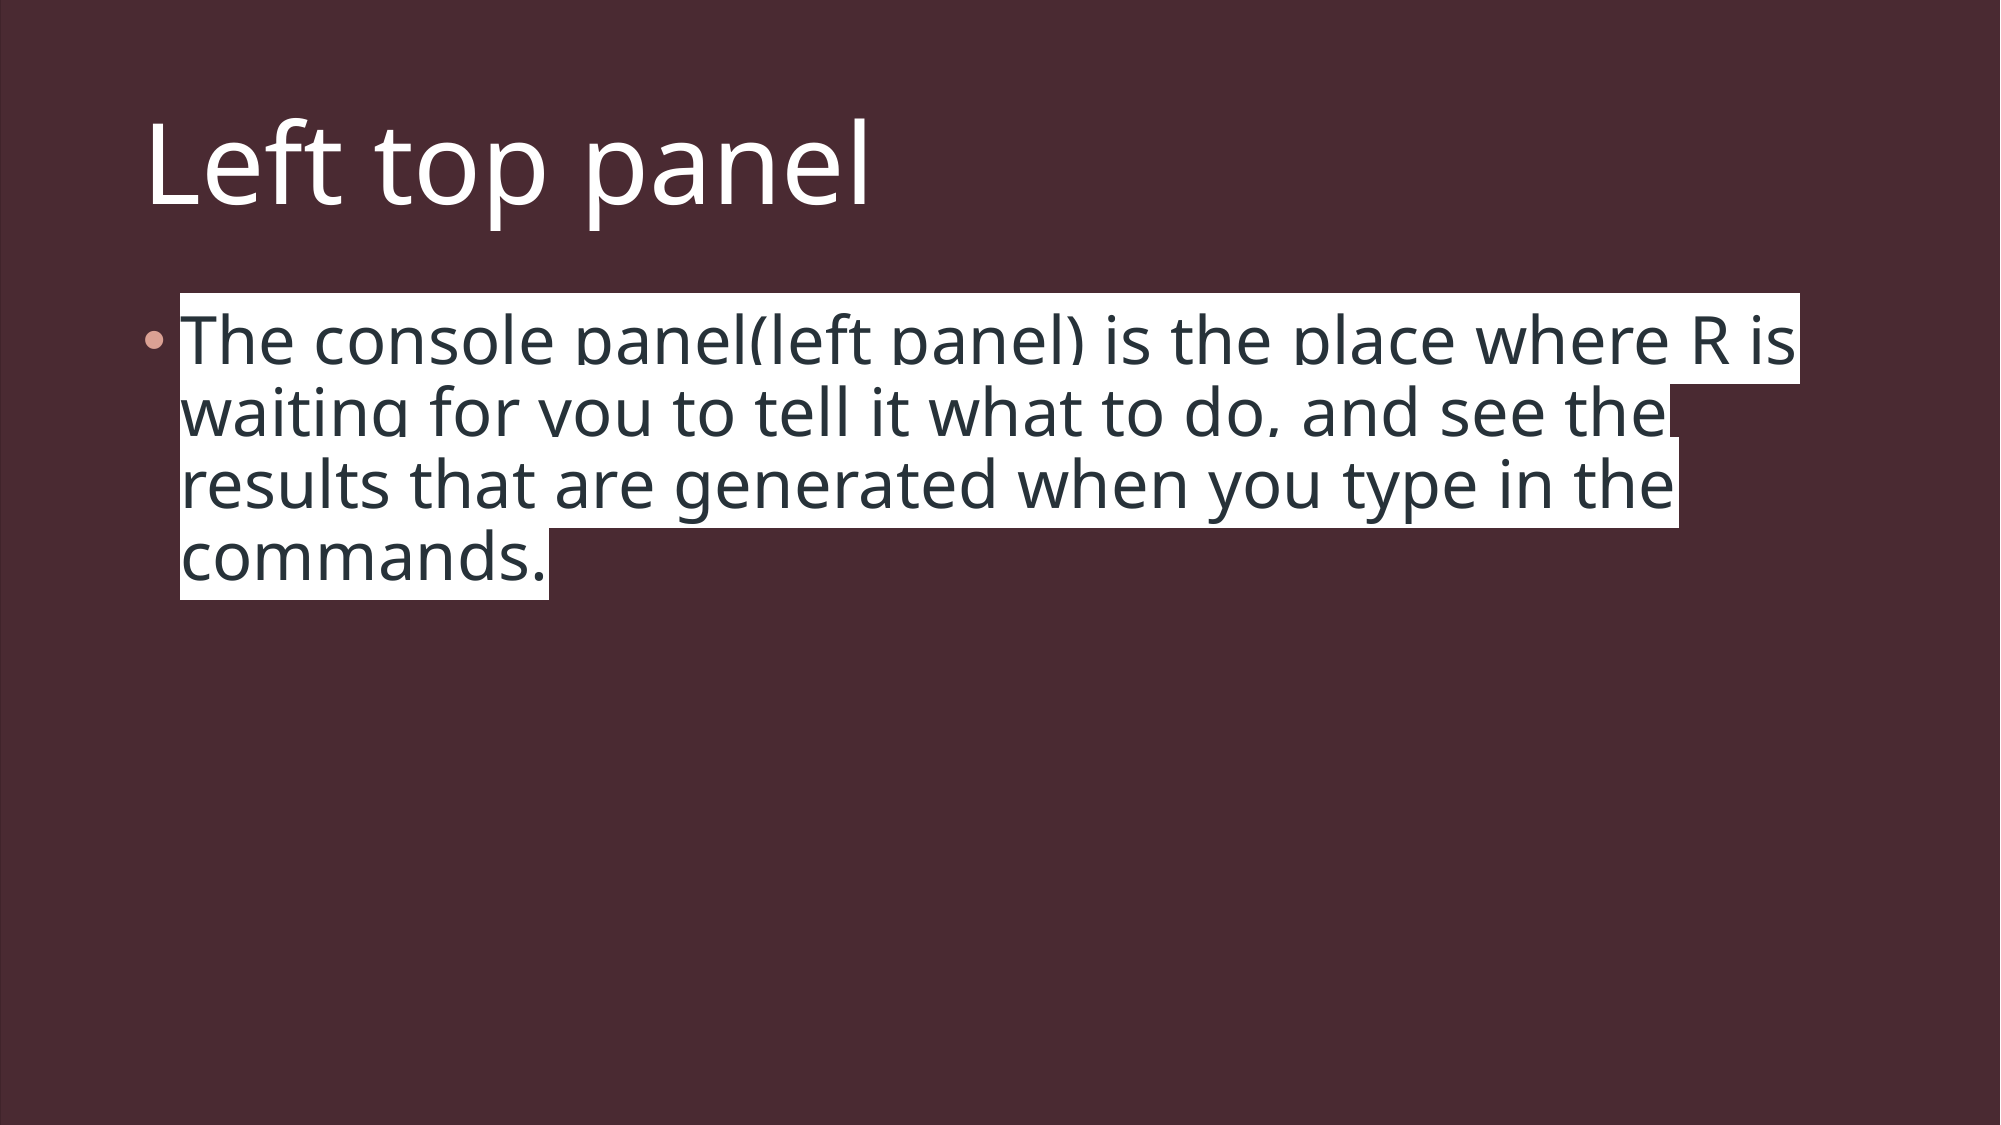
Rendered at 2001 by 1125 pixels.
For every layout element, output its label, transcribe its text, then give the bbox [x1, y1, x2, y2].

list The console panel(left panel) is the place where R is waiting for you to tell it what to do, and see the results that are generated when you type in the commands. [127, 299, 1873, 1014]
title Left top panel [127, 59, 1873, 278]
